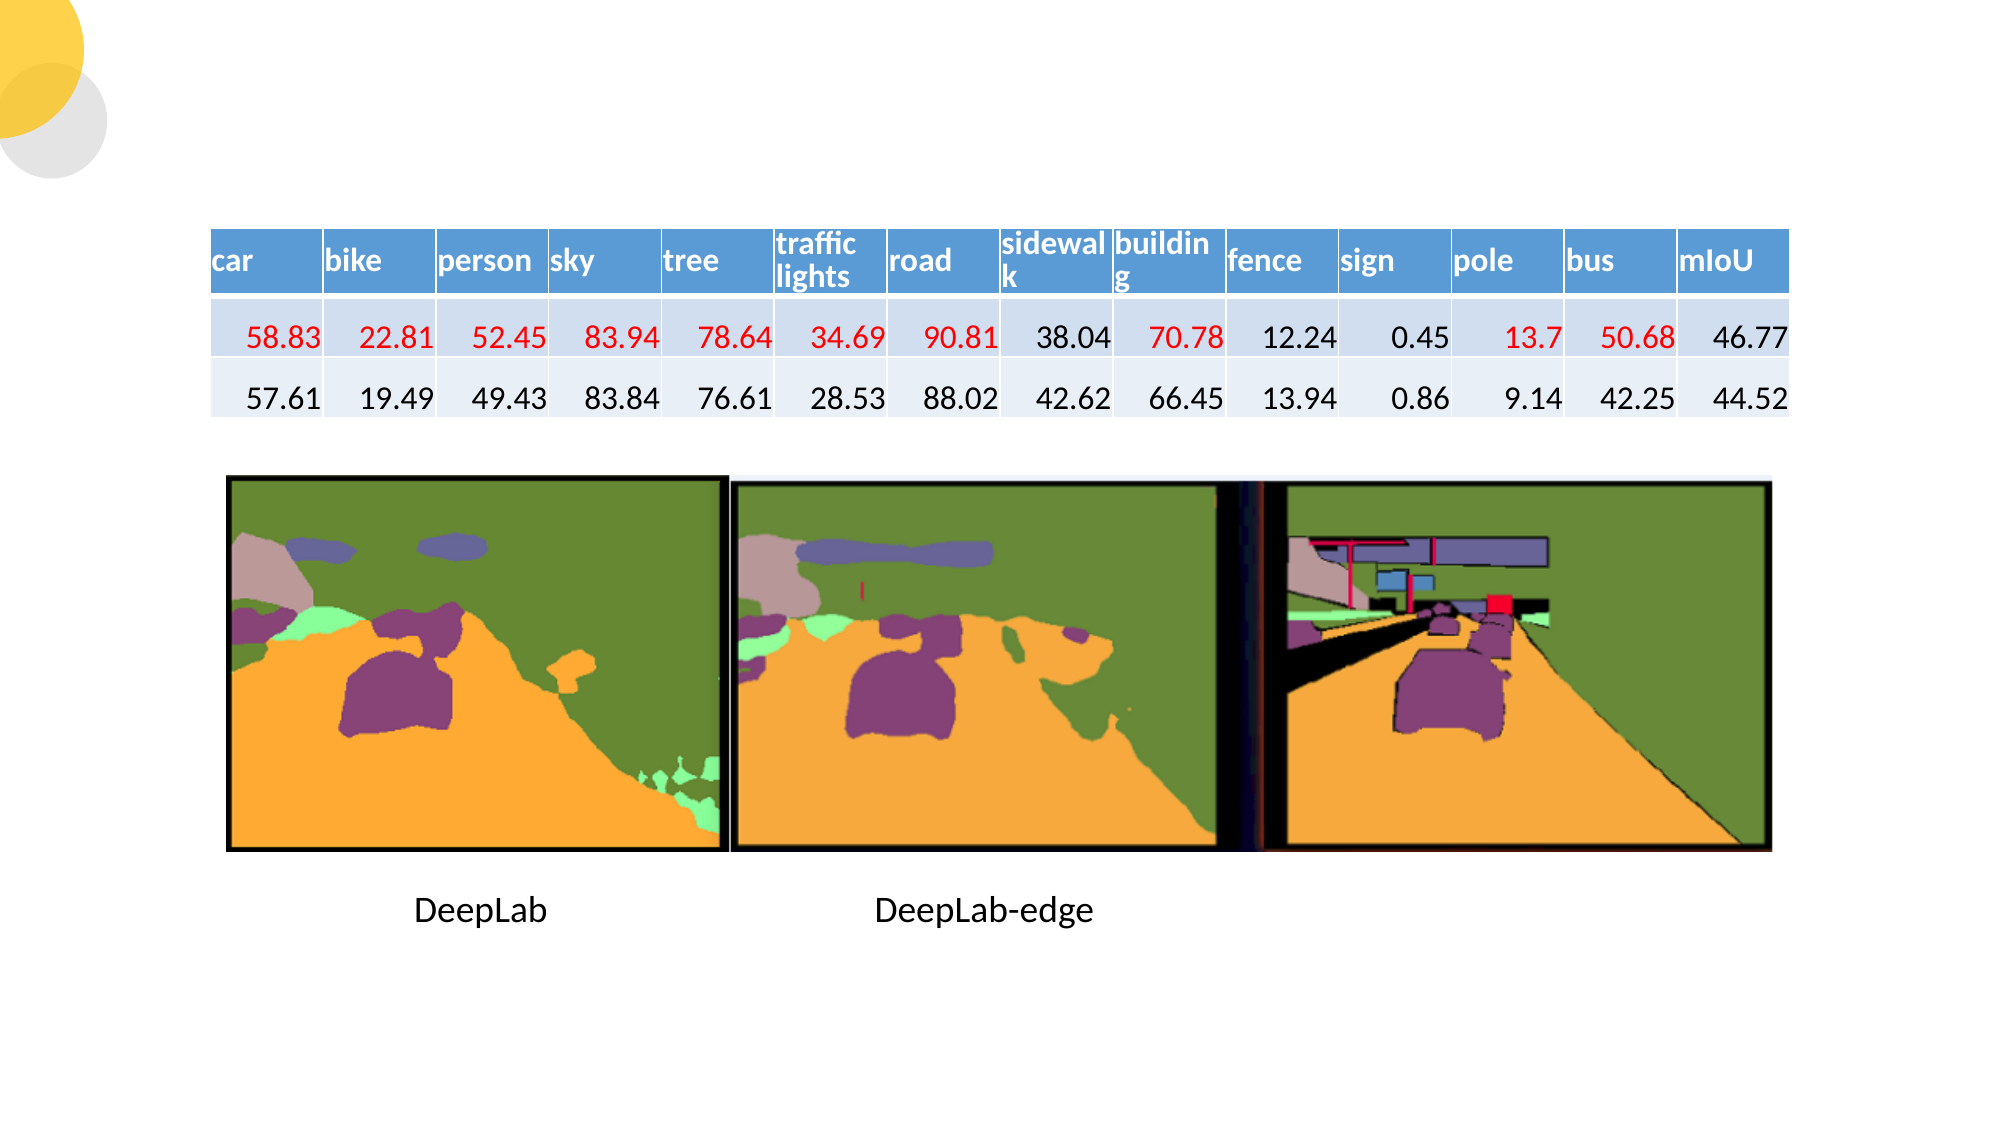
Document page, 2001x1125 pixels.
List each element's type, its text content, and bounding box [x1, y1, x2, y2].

table_cell 44.52 [1678, 358, 1789, 417]
table_header bus [1565, 229, 1676, 293]
table_header bike [324, 229, 435, 293]
table_cell 0.45 [1339, 299, 1451, 356]
table_cell 28.53 [775, 358, 886, 417]
table_cell 34.69 [775, 299, 886, 356]
table_cell 52.45 [437, 299, 548, 356]
table_cell 83.94 [549, 299, 661, 356]
table_cell 66.45 [1114, 358, 1225, 417]
table_cell 78.64 [662, 299, 773, 356]
table_header road [888, 229, 999, 293]
table_cell 46.77 [1678, 299, 1789, 356]
table_cell 9.14 [1452, 358, 1563, 417]
table_cell 22.81 [324, 299, 435, 356]
table_header building [1114, 229, 1225, 293]
table_header mIoU [1678, 229, 1789, 293]
table_header fence [1227, 229, 1338, 293]
table_header pole [1452, 229, 1563, 293]
table_cell 83.84 [549, 358, 661, 417]
table_cell 50.68 [1565, 299, 1676, 356]
table_header sidewalk [1001, 229, 1112, 293]
table_cell 12.24 [1227, 299, 1338, 356]
text_box DeepLab [399, 877, 606, 937]
table_cell 38.04 [1001, 299, 1112, 356]
table_cell 90.81 [888, 299, 999, 356]
table_cell 13.7 [1452, 299, 1563, 356]
picture [226, 475, 1774, 852]
table_cell 58.83 [211, 299, 322, 356]
table_header sign [1339, 229, 1451, 293]
text_box DeepLab-edge [859, 877, 1141, 937]
table_header tree [662, 229, 773, 293]
table_header person [437, 229, 548, 293]
table_cell 88.02 [888, 358, 999, 417]
table_cell 0.86 [1339, 358, 1451, 417]
table_cell 57.61 [211, 358, 322, 417]
table_cell 13.94 [1227, 358, 1338, 417]
table_header car [211, 229, 322, 293]
table_header traffic lights [775, 229, 886, 293]
table_cell 49.43 [437, 358, 548, 417]
table_header sky [549, 229, 661, 293]
table_cell 70.78 [1114, 299, 1225, 356]
table_cell 76.61 [662, 358, 773, 417]
table_cell 19.49 [324, 358, 435, 417]
table_cell 42.25 [1565, 358, 1676, 417]
table_cell 42.62 [1001, 358, 1112, 417]
